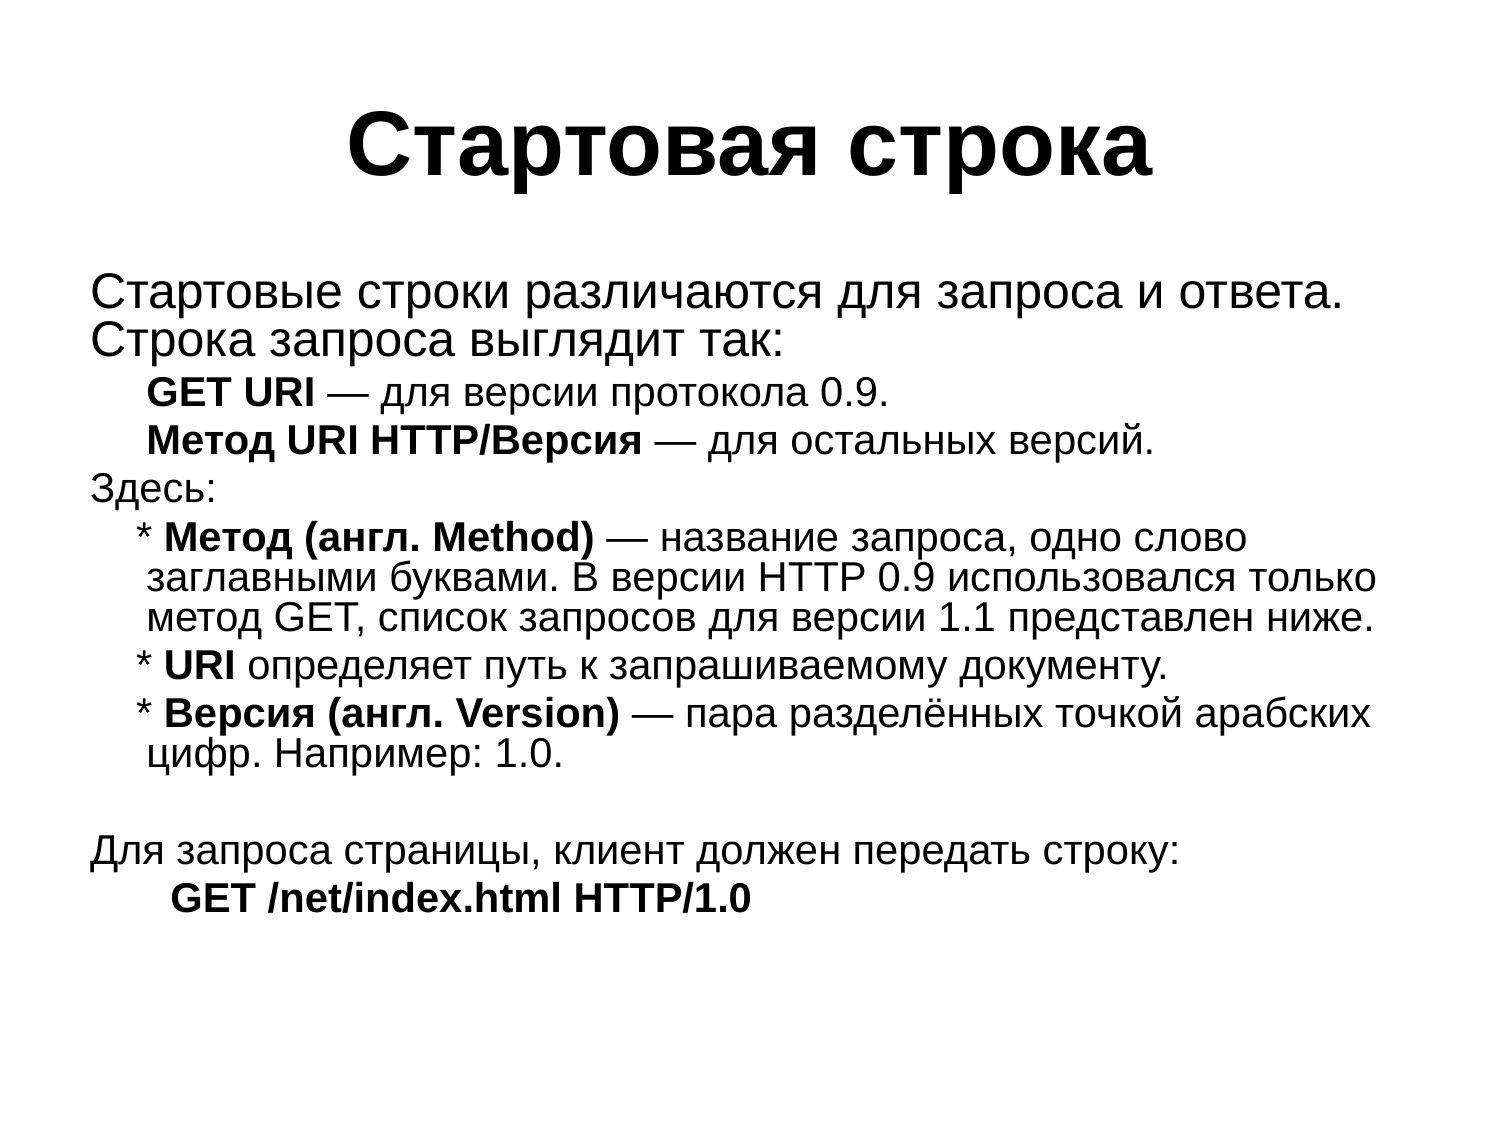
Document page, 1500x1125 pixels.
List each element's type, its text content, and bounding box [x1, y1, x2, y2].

title Стартовая строка [74, 44, 1426, 233]
list Стартовые строки различаются для запроса и ответа. Строка запроса выглядит так: GET URI — для версии протокола 0.9. Метод URI HTTP/Версия — для остальных версий. Здесь: * Метод (англ. Method) — название запроса, одно слово заглавными буквами. В версии HTTP 0.9 использовался только метод GET, список запросов для версии 1.1 представлен ниже. * URI определяет путь к запрашиваемому документу. * Версия (англ. Version) — пара разделённых точкой арабских цифр. Например: 1.0. Для запроса страницы, клиент должен передать строку: GET /net/index.html HTTP/1.0 [74, 262, 1426, 1006]
